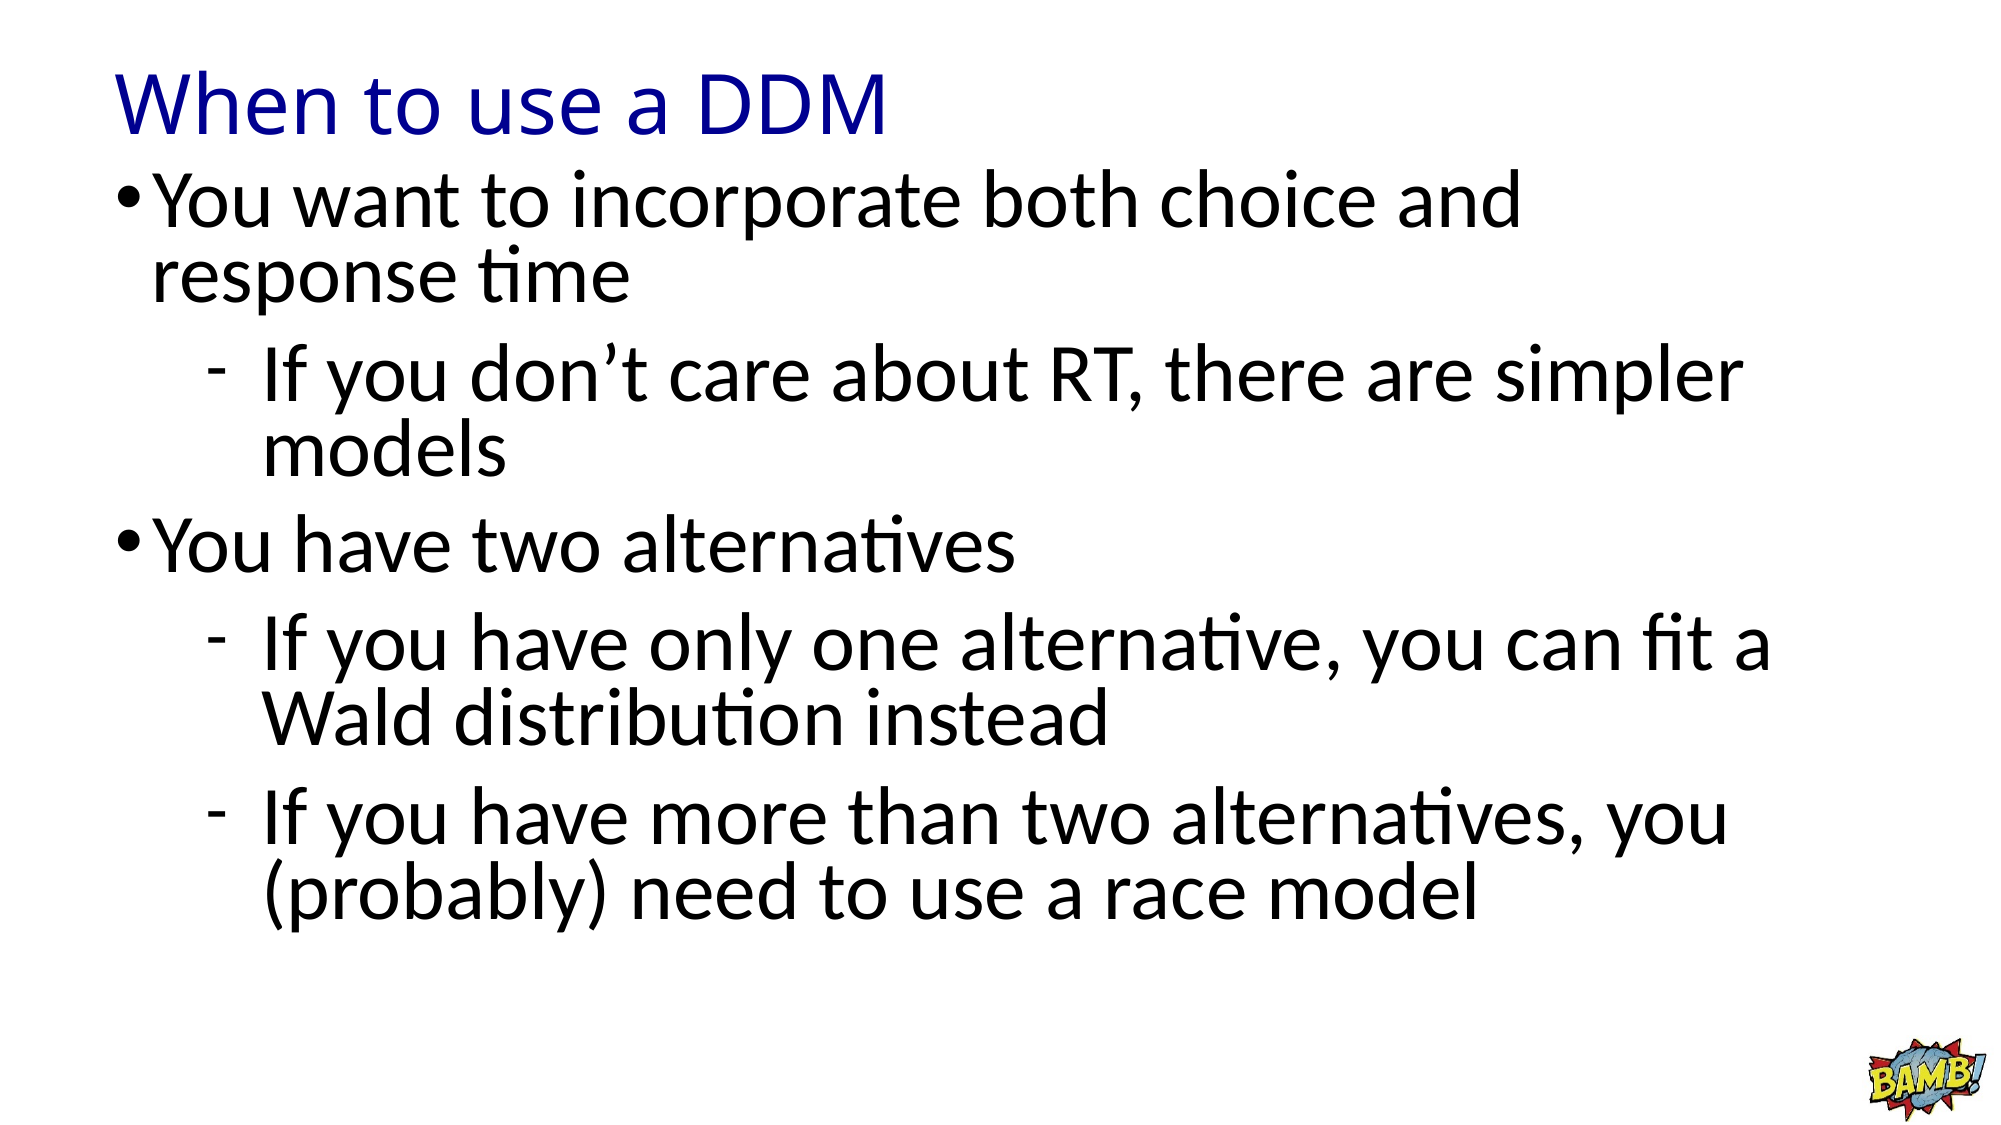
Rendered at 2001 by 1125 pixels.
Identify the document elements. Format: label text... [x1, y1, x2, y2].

picture [1862, 1035, 1994, 1123]
title When to use a DDM [99, 10, 1900, 198]
list You want to incorporate both choice and response time If you don’t care about RT, there are simpler models You have two alternatives If you have only one alternative, you can fit a Wald distribution instead If you have more than two alternatives, you (probably) need to use a race model [99, 160, 1860, 1063]
